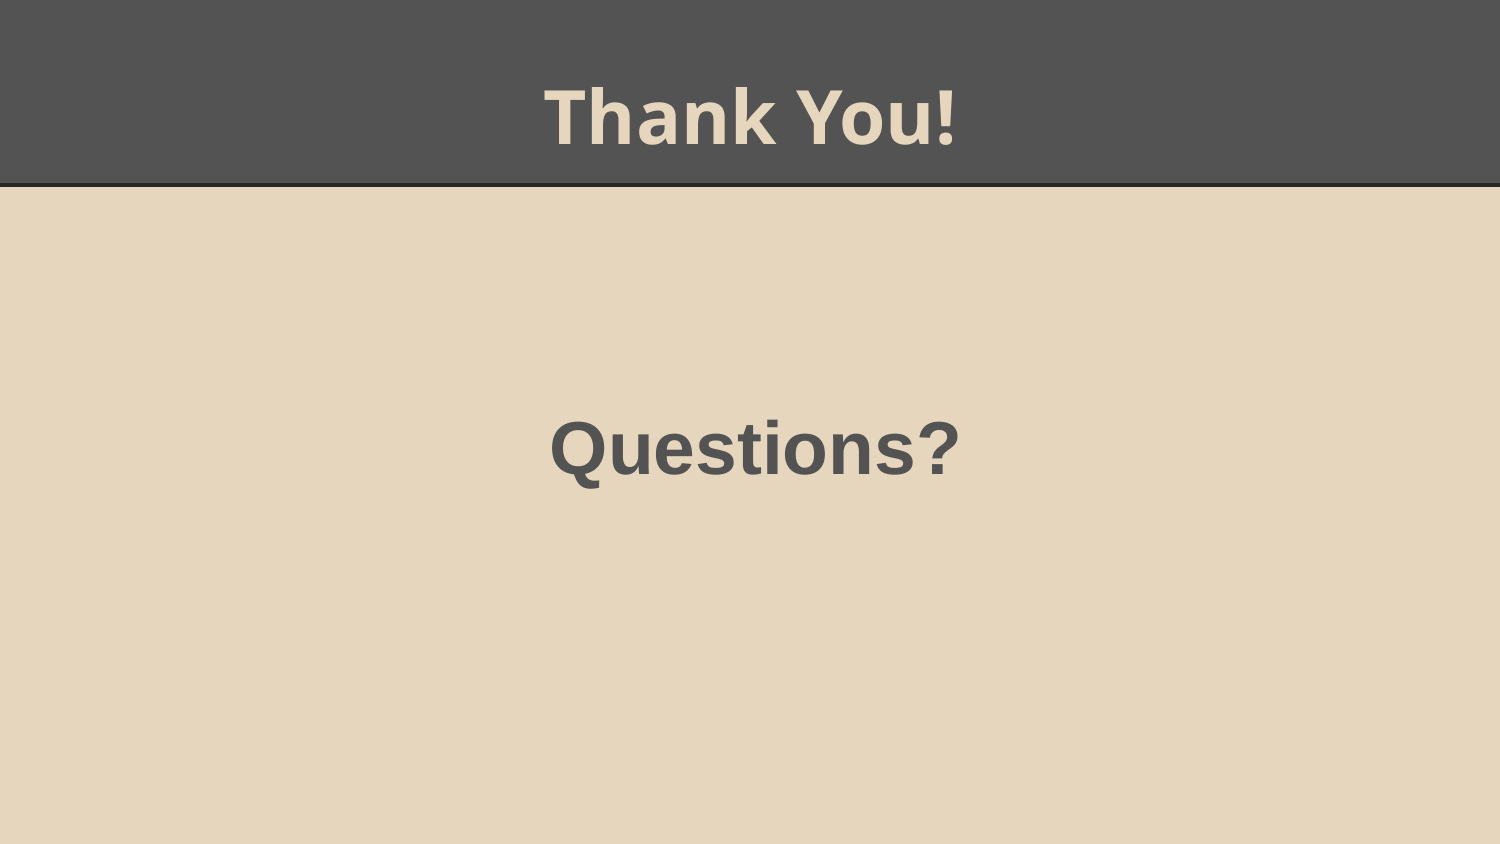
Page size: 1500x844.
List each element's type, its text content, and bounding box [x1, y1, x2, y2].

title Thank You! [75, 33, 1425, 175]
text_box Questions? [512, 384, 988, 518]
